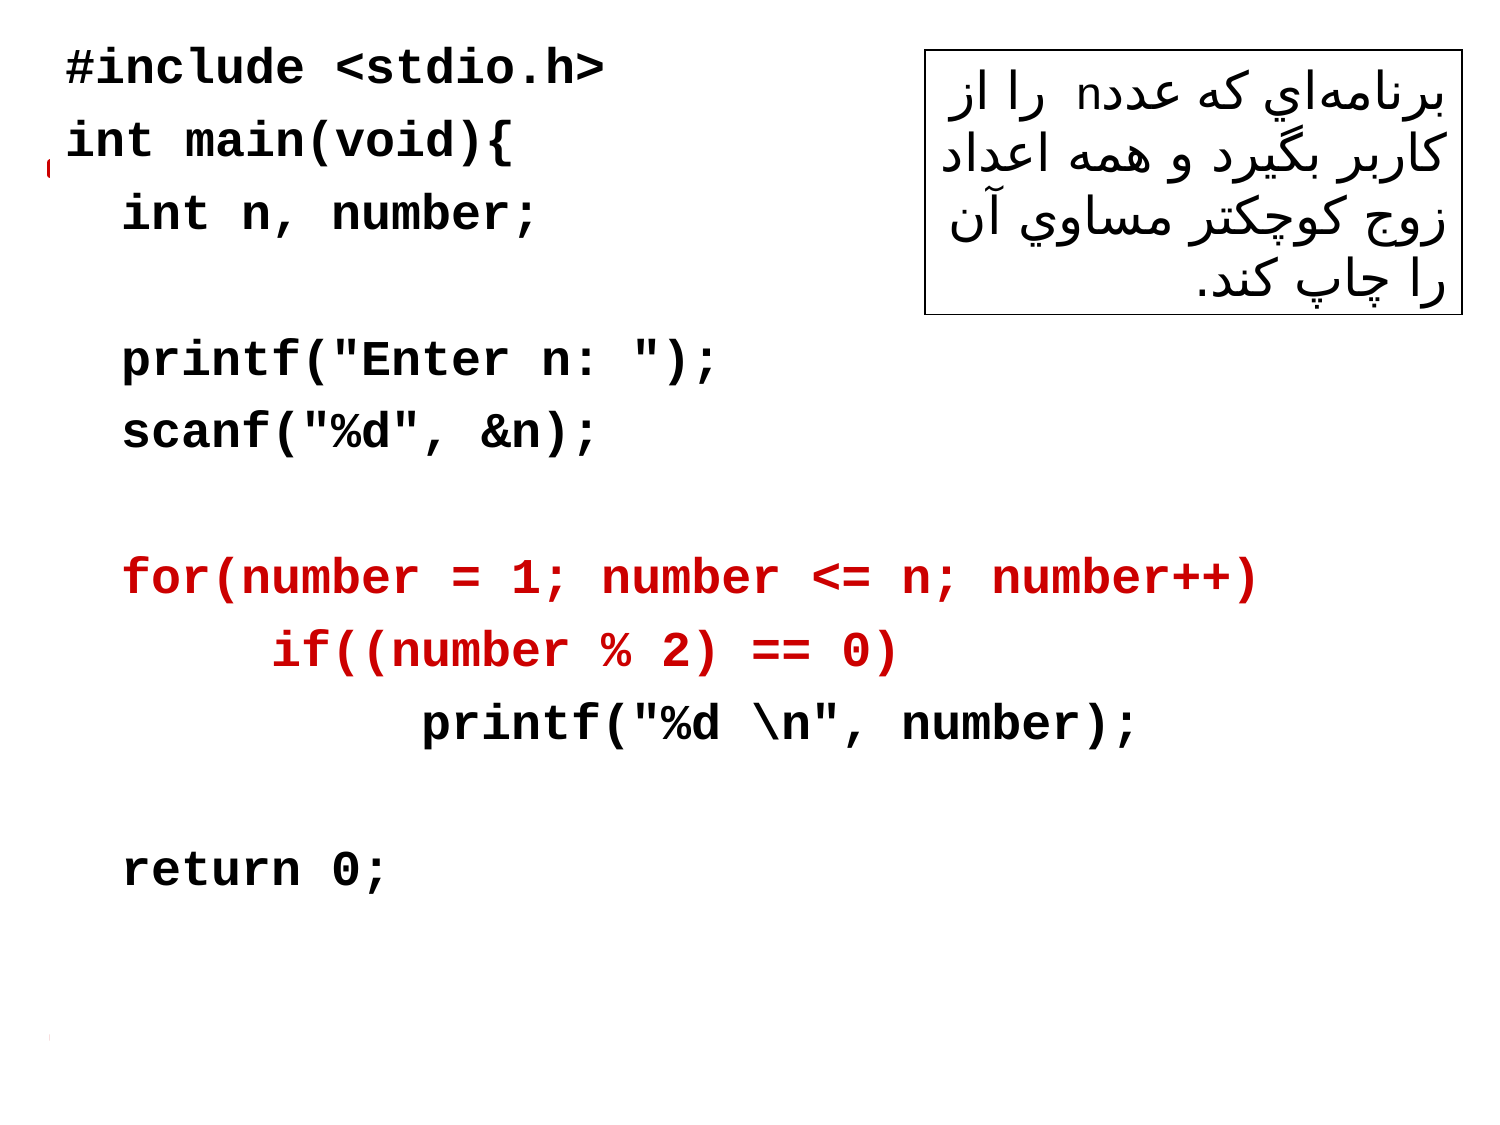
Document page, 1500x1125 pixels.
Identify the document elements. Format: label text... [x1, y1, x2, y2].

text_box #include <stdio.h> int main(void){ int n, number; printf("Enter n: "); scanf("%d", &n); for(number = 1; number <= n; number++) if((number % 2) == 0) printf("%d \n", number); return 0; [50, 37, 1500, 1125]
text_box برنامه‌اي كه عددn را از كاربر بگيرد و همه اعداد زوج كوچكتر مساوي آن را چاپ كند. [924, 49, 1463, 315]
